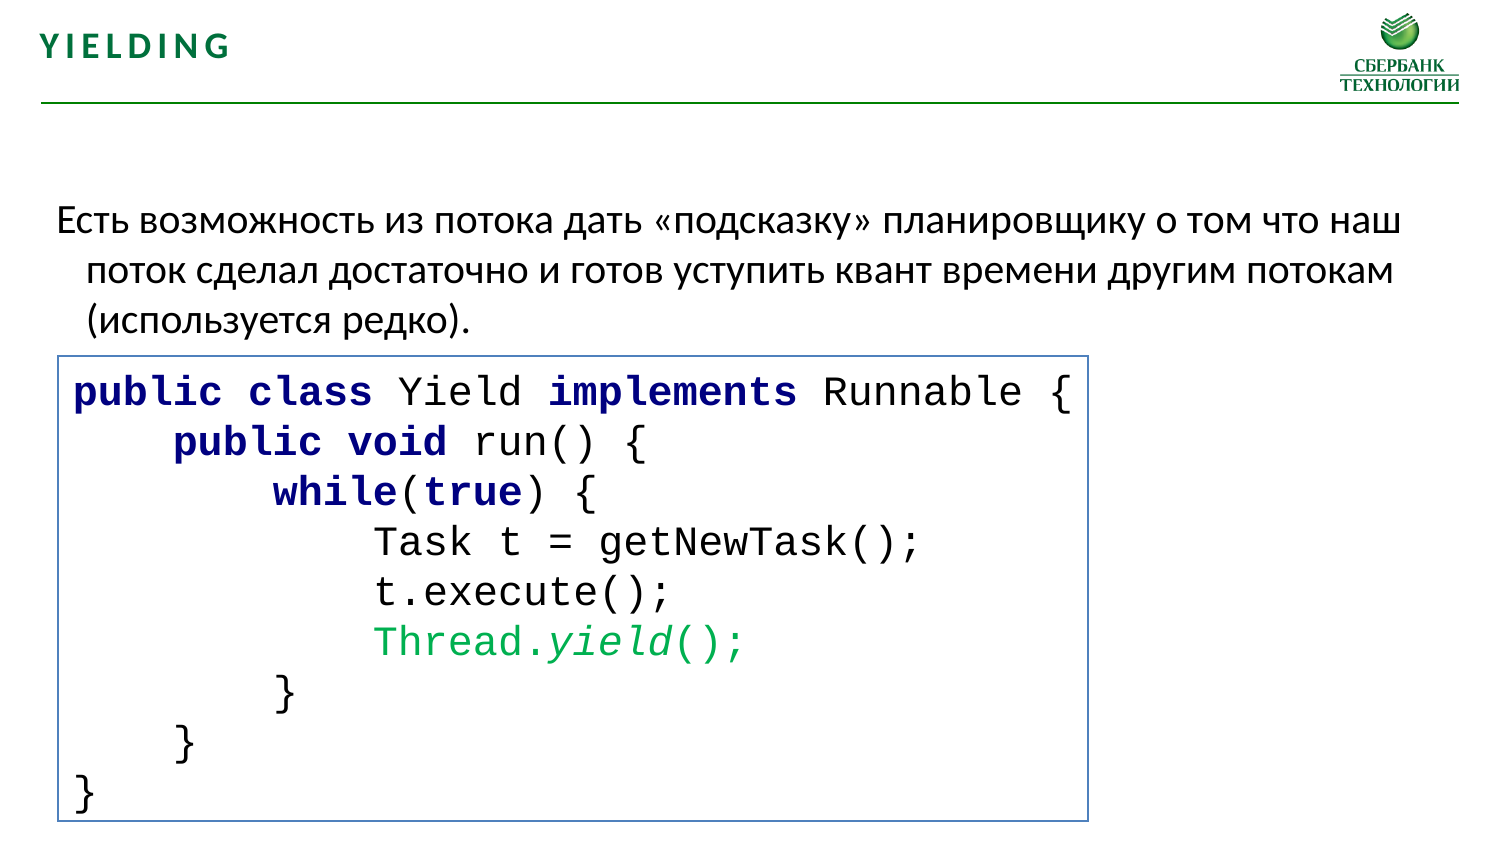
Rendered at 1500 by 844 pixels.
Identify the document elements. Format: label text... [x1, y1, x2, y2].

list Есть возможность из потока дать «подсказку» планировщику о том что наш поток сделал достаточно и готов уступить квант времени другим потокам (используется редко). [41, 184, 1459, 775]
list Yielding [39, 13, 1115, 67]
text_box public class Yield implements Runnable { public void run() { while(true) { Task t = getNewTask(); t.execute(); Thread.yield(); } } } [57, 356, 1089, 822]
picture [1340, 13, 1459, 91]
